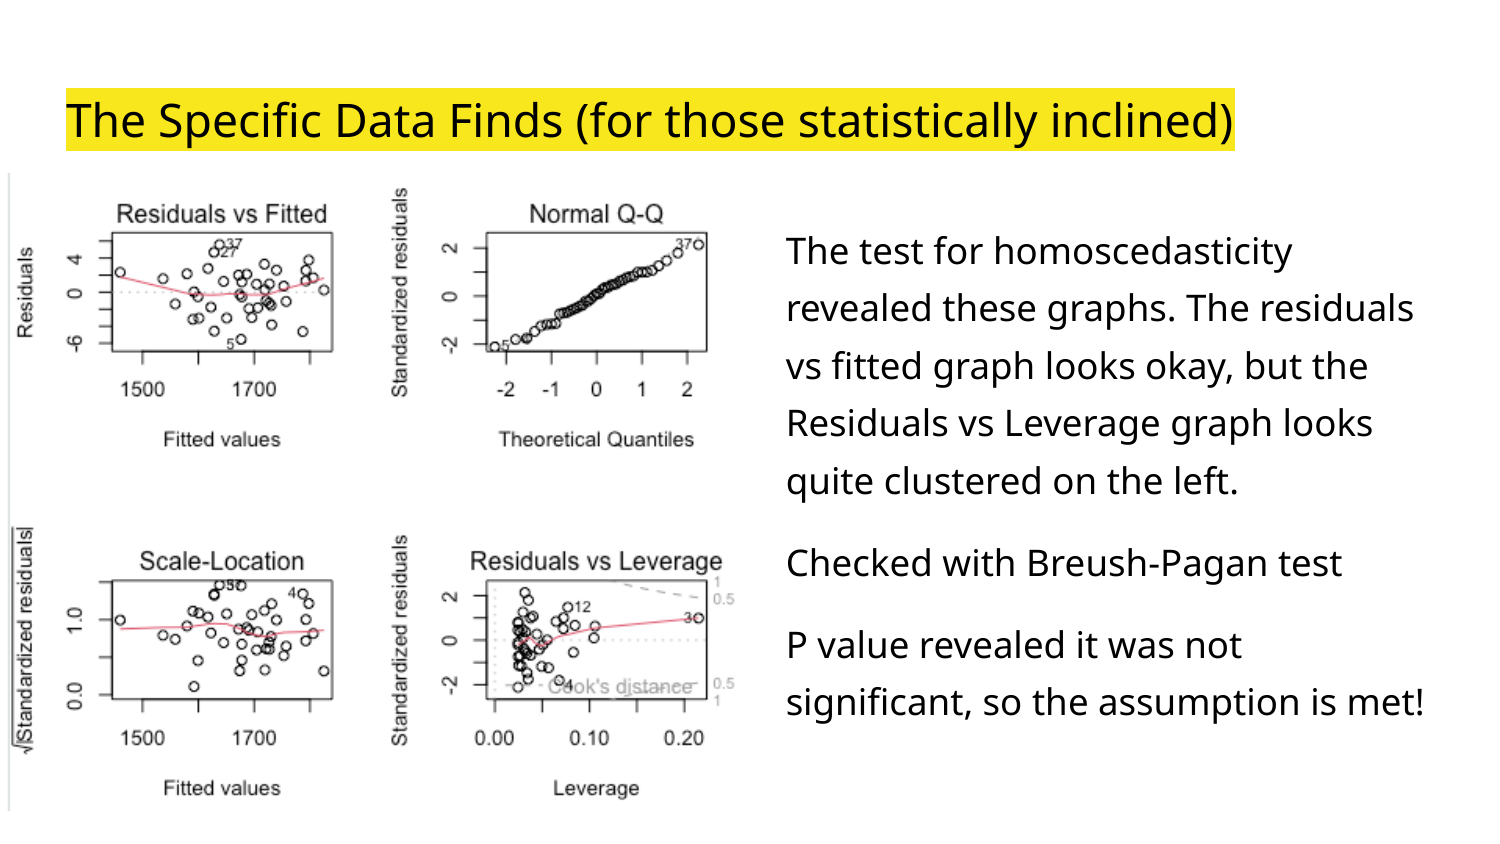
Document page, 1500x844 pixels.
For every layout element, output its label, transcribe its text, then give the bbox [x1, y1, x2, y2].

list The test for homoscedasticity revealed these graphs. The residuals vs fitted graph looks okay, but the Residuals vs Leverage graph looks quite clustered on the left. Checked with Breush-Pagan test P value revealed it was not significant, so the assumption is met! [770, 202, 1449, 750]
title The Specific Data Finds (for those statistically inclined) [51, 72, 1449, 167]
picture [7, 173, 751, 812]
